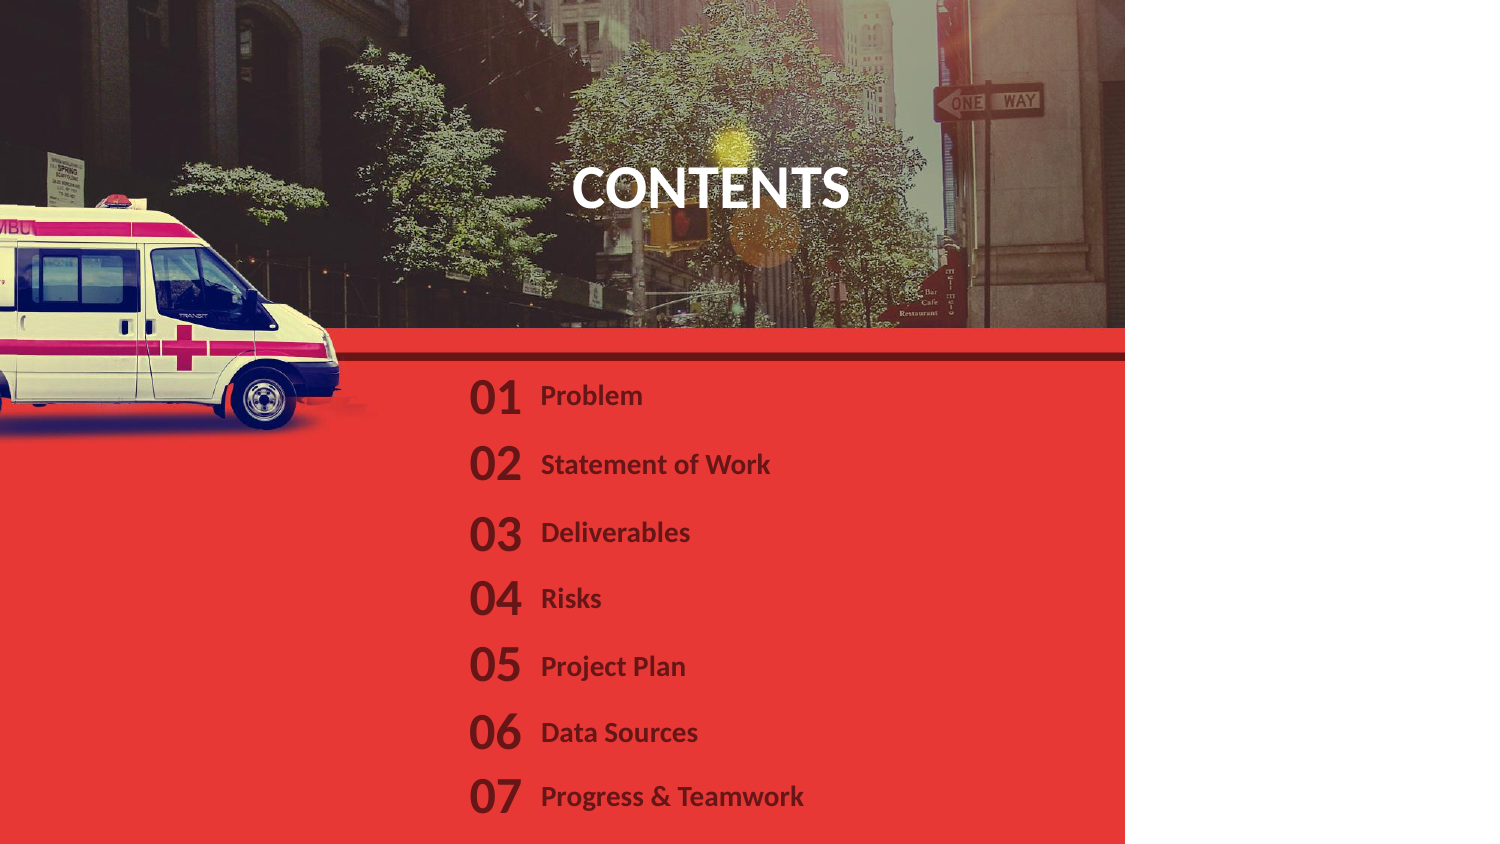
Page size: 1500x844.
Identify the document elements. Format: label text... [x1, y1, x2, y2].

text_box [453, 708, 1011, 752]
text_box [454, 621, 1011, 701]
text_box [454, 355, 1011, 420]
text_box CONTENTS [557, 138, 936, 229]
picture [0, 0, 1125, 844]
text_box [454, 555, 1011, 621]
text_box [454, 491, 1011, 555]
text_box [454, 420, 1011, 491]
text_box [454, 753, 1011, 832]
